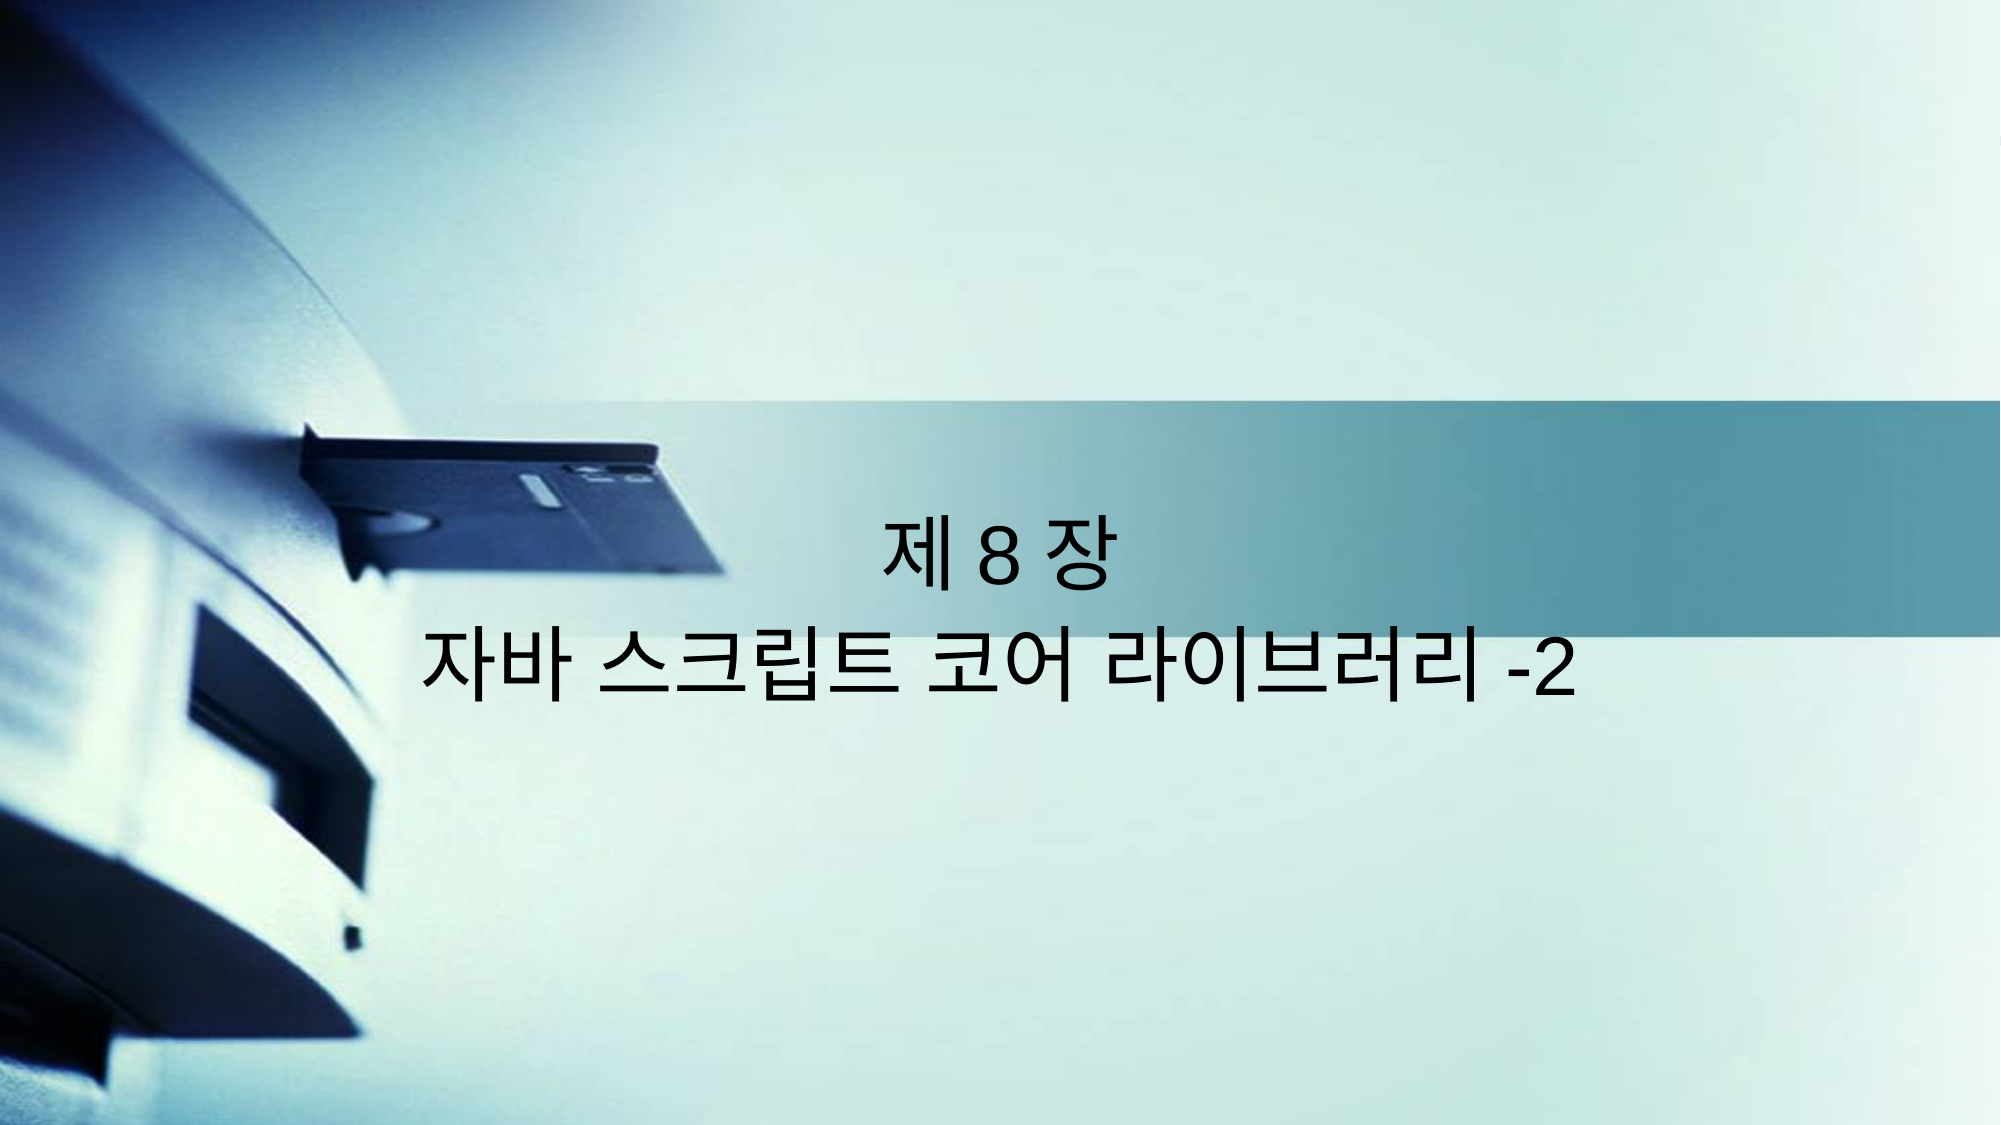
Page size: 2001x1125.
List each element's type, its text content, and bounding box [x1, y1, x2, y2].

picture [0, 0, 2000, 1125]
subtitle 제8장 자바 스크립트 코어 라이브러리-2 [249, 505, 1750, 778]
